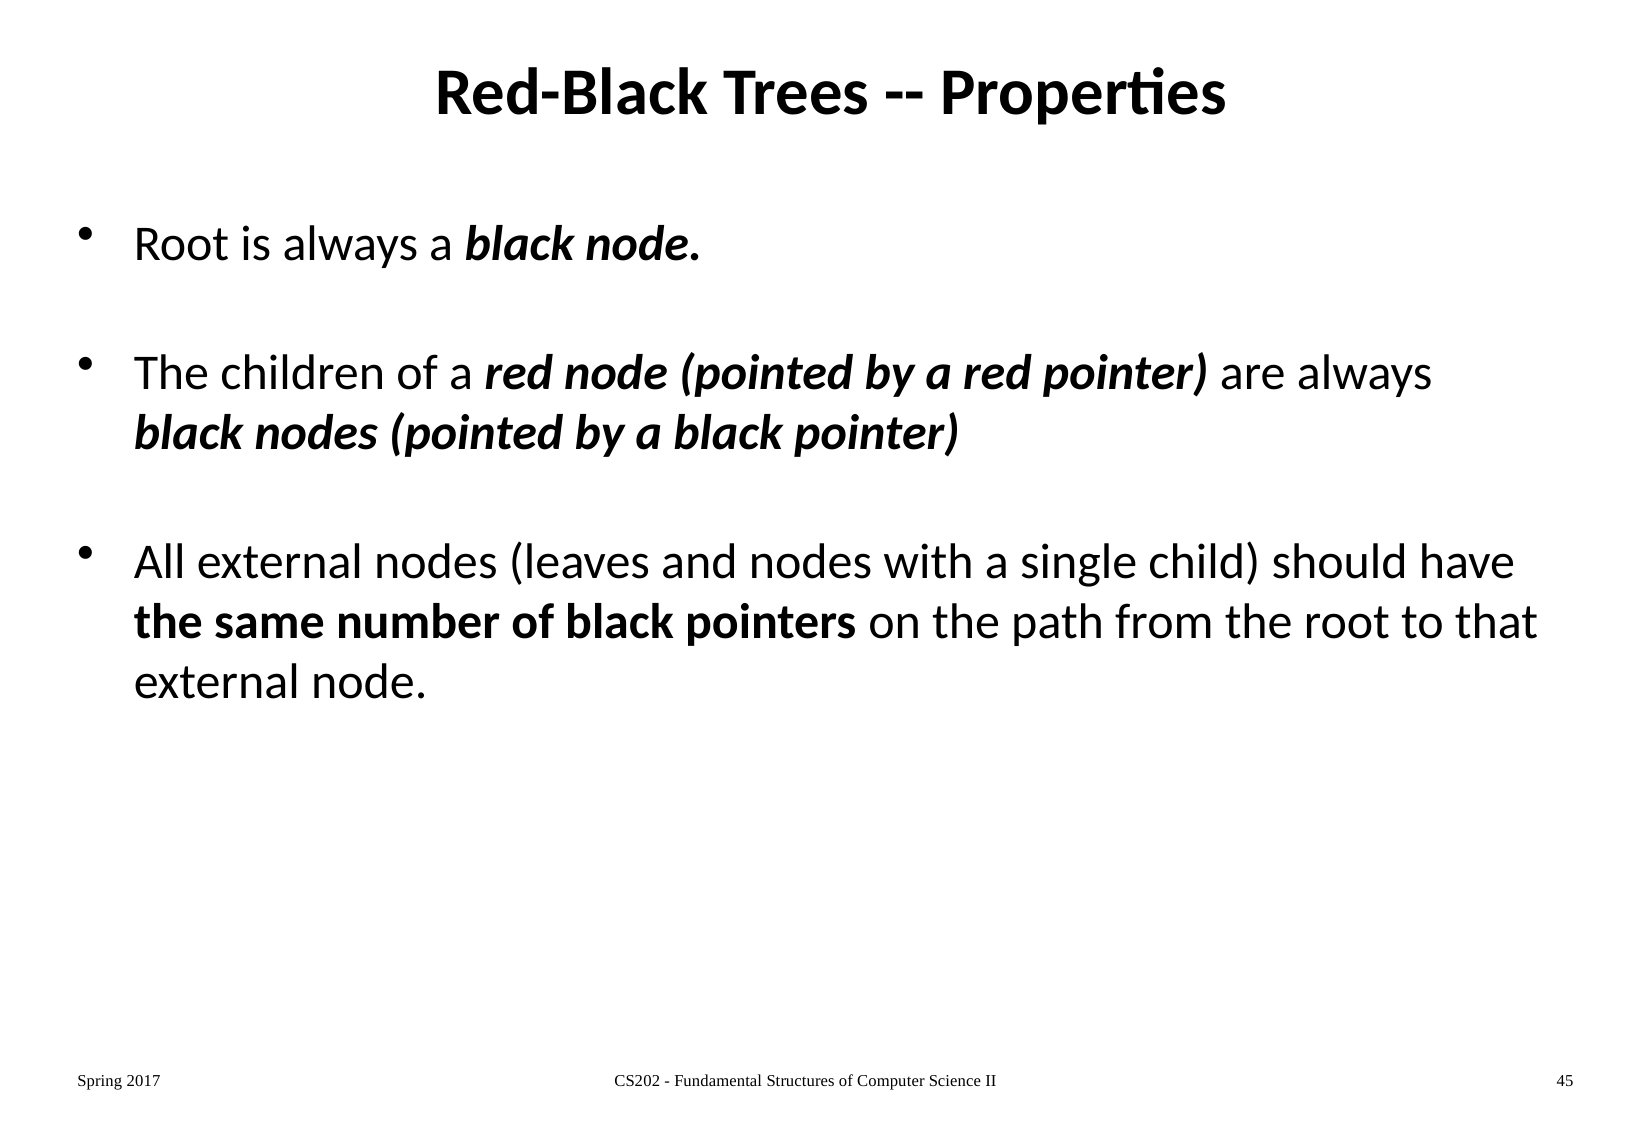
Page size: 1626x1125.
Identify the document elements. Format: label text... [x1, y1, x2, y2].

footer CS202 - Fundamental Structures of Computer Science II [500, 1062, 1111, 1101]
slide_number Spring 2017 [62, 1062, 402, 1101]
list Root is always a black node. The children of a red node (pointed by a red pointer) are always black nodes (pointed by a black pointer) All external nodes (leaves and nodes with a single child) should have the same number of black pointers on the path from the root to that external node. [62, 162, 1588, 1038]
title Red-Black Trees -- Properties [62, 24, 1601, 151]
slide_number 45 [1249, 1062, 1589, 1101]
